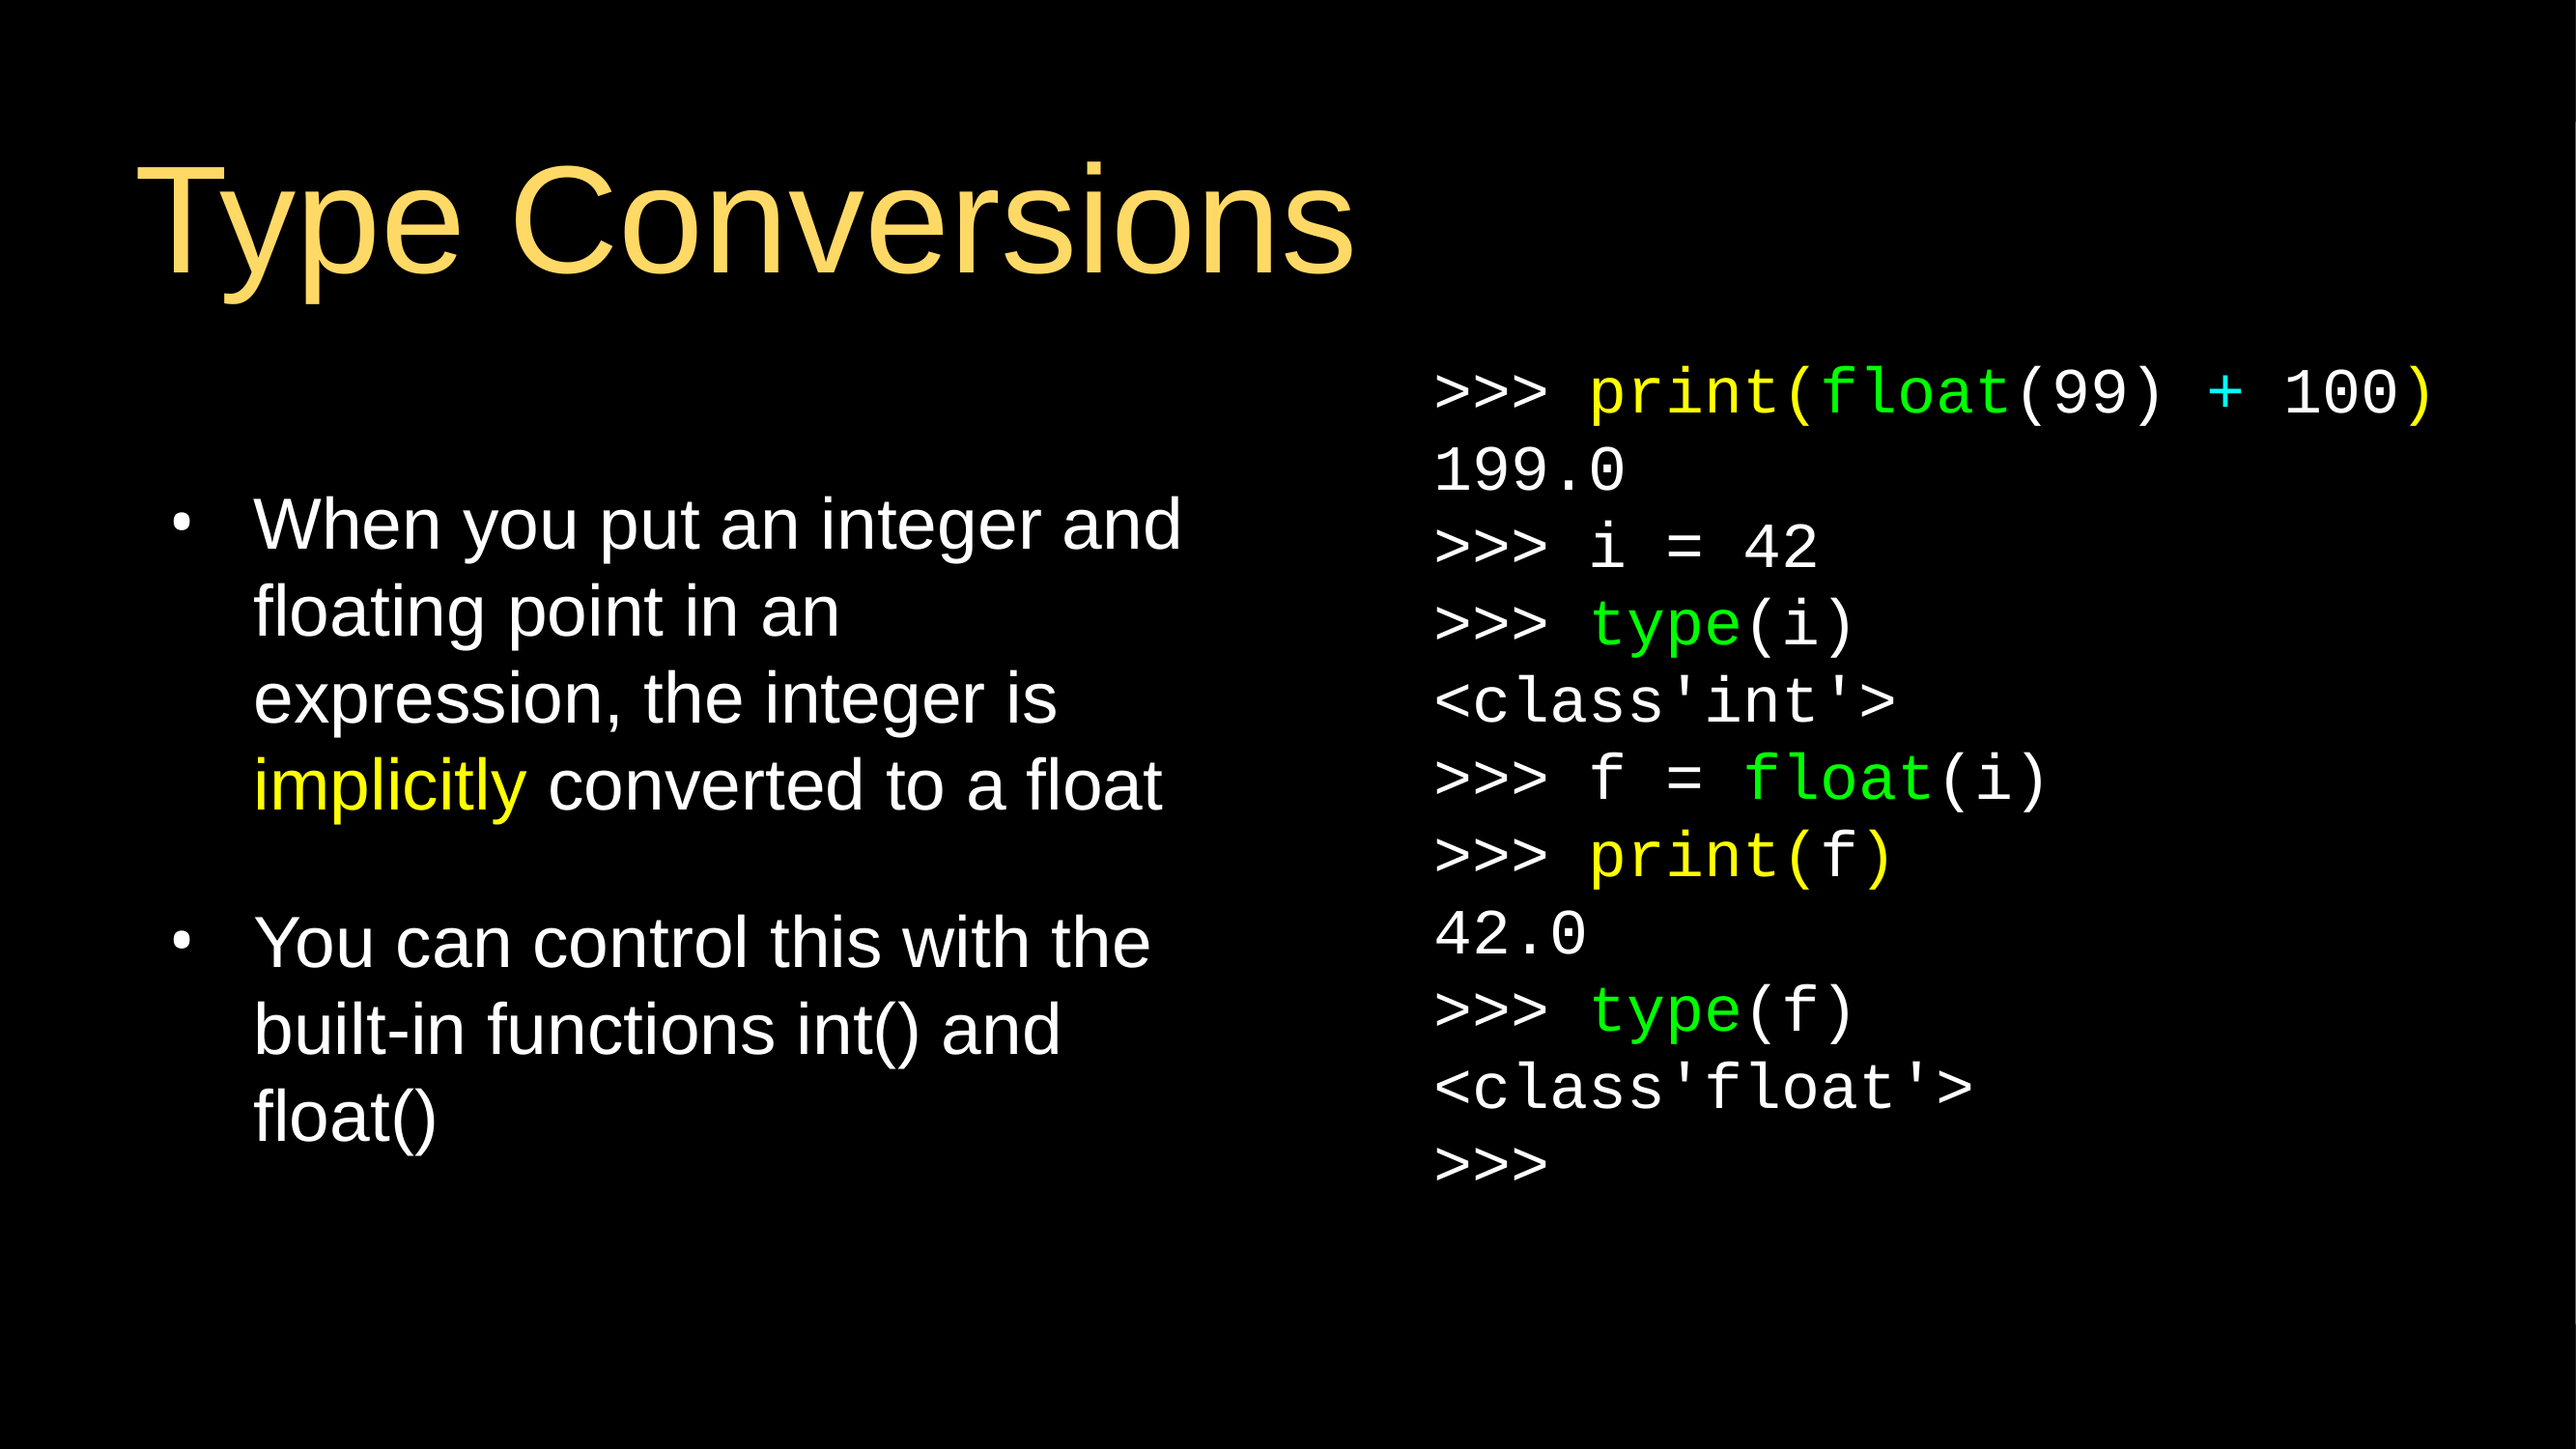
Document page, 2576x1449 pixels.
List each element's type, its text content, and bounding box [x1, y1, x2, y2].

title Type Conversions [128, 124, 2448, 300]
list When you put an integer and floating point in an expression, the integer is implicitly converted to a float You can control this with the built-in functions int() and float() [128, 338, 1226, 1294]
text_box >>> print(float(99) + 100) 199.0 >>> i = 42 >>> type(i) <class'int'> >>> f = float(i) >>> print(f) 42.0 >>> type(f) <class'float'> >>> [1433, 299, 2545, 1248]
